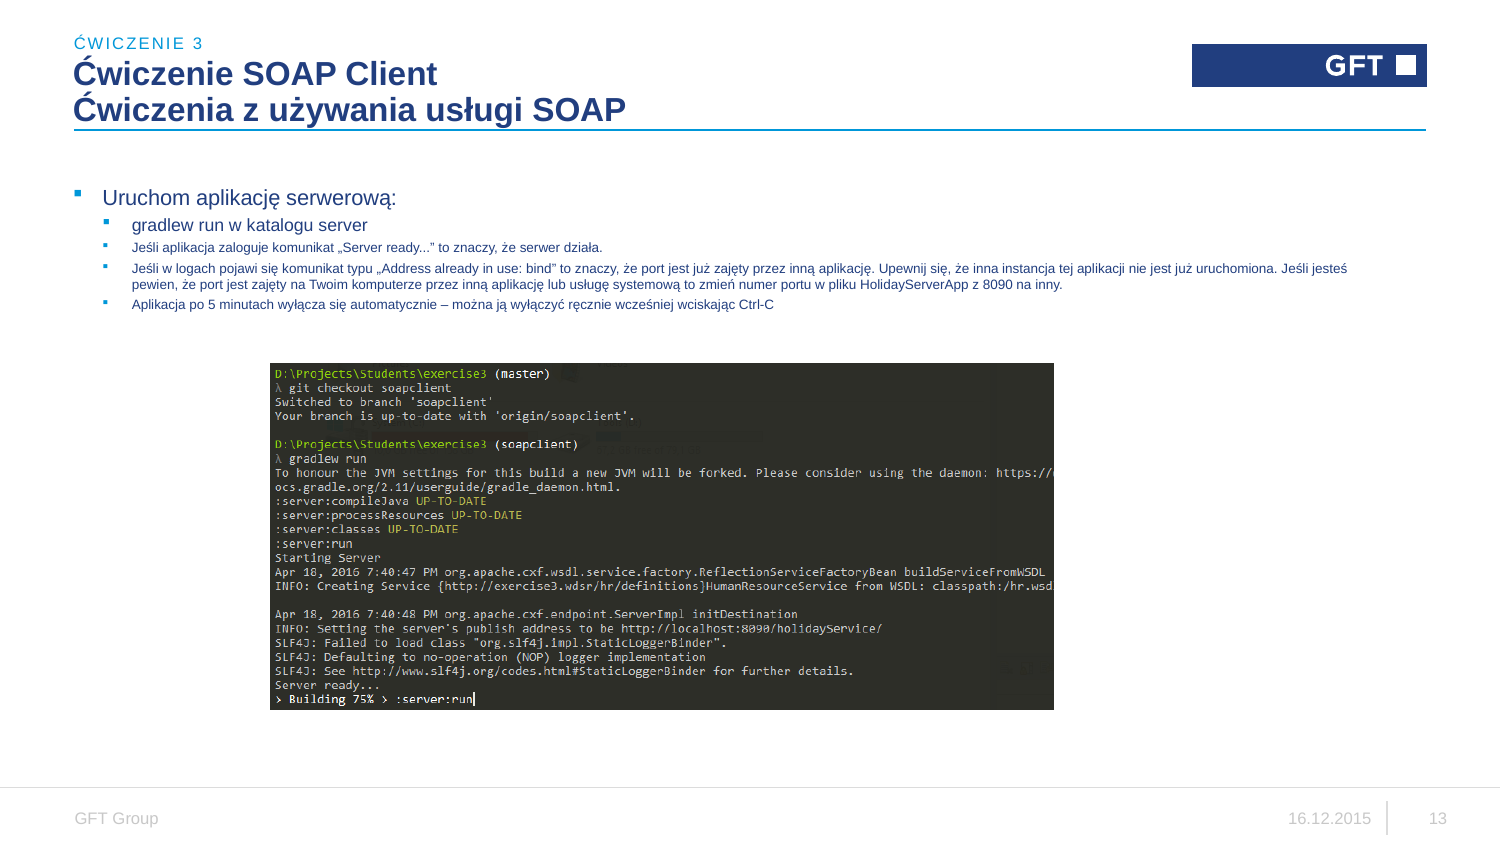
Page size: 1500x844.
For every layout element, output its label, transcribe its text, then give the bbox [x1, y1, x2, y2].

list Uruchom aplikację serwerową: gradlew run w katalogu server Jeśli aplikacja zaloguje komunikat „Server ready...” to znaczy, że serwer działa. Jeśli w logach pojawi się komunikat typu „Address already in use: bind” to znaczy, że port jest już zajęty przez inną aplikację. Upewnij się, że inna instancja tej aplikacji nie jest już uruchomiona. Jeśli jesteś pewien, że port jest zajęty na Twoim komputerze przez inną aplikację lub usługę systemową to zmień numer portu w pliku HolidayServerApp z 8090 na inny. Aplikacja po 5 minutach wyłącza się automatycznie – można ją wyłączyć ręcznie wcześniej wciskając Ctrl-C [72, 183, 1380, 736]
title Ćwiczenie SOAP Client Ćwiczenia z używania usługi SOAP [72, 56, 1171, 129]
list ĆWICZENIE 3 [73, 32, 1172, 53]
picture [270, 363, 1054, 710]
